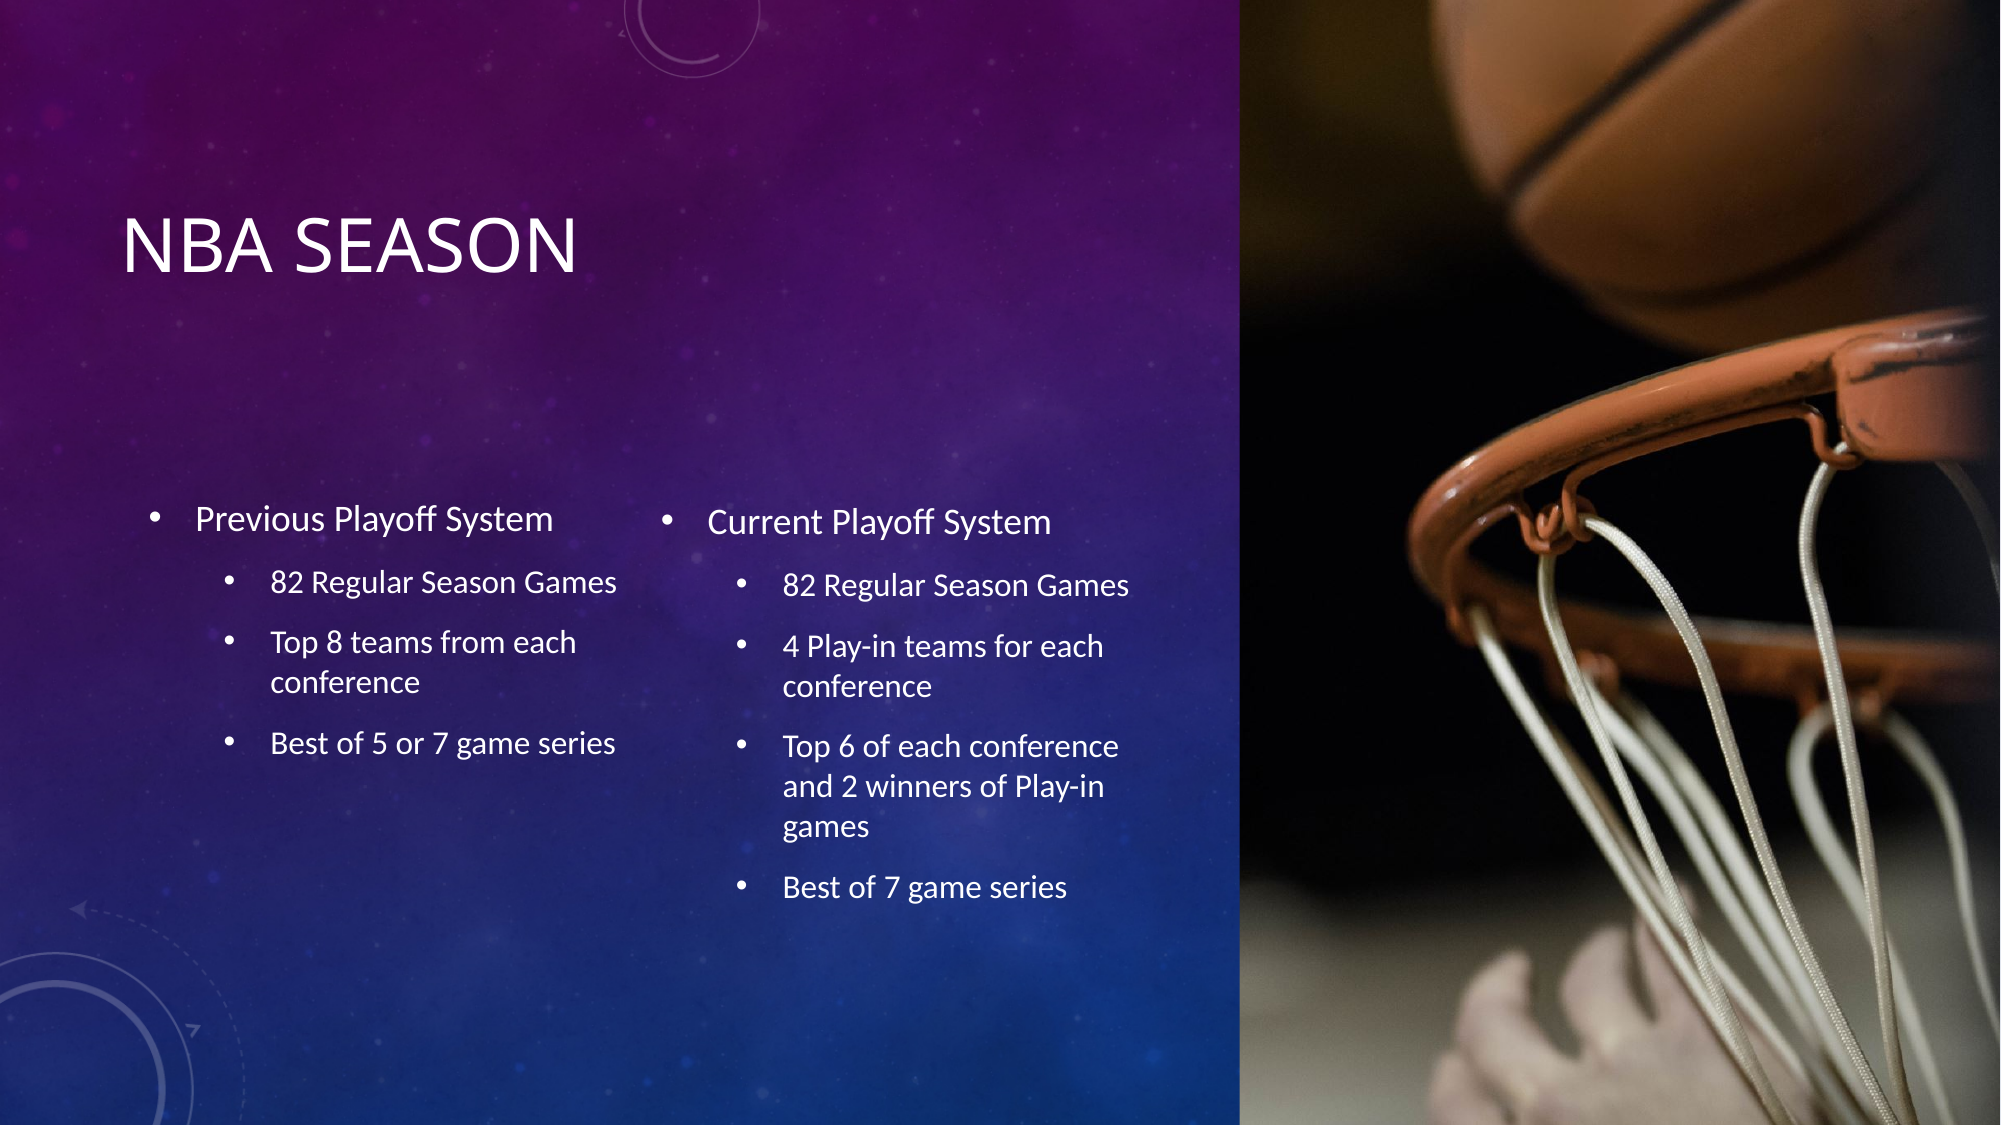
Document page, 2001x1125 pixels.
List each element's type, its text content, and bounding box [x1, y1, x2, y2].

picture [0, 0, 2001, 1125]
list Previous Playoff System 82 Regular Season Games Top 8 teams from each conference Best of 5 or 7 game series [133, 301, 663, 954]
text_box Current Playoff System 82 Regular Season Games 4 Play-in teams for each conference Top 6 of each conference and 2 winners of Play-in games Best of 7 game series [645, 375, 1175, 1027]
title NBA season [105, 110, 1187, 376]
